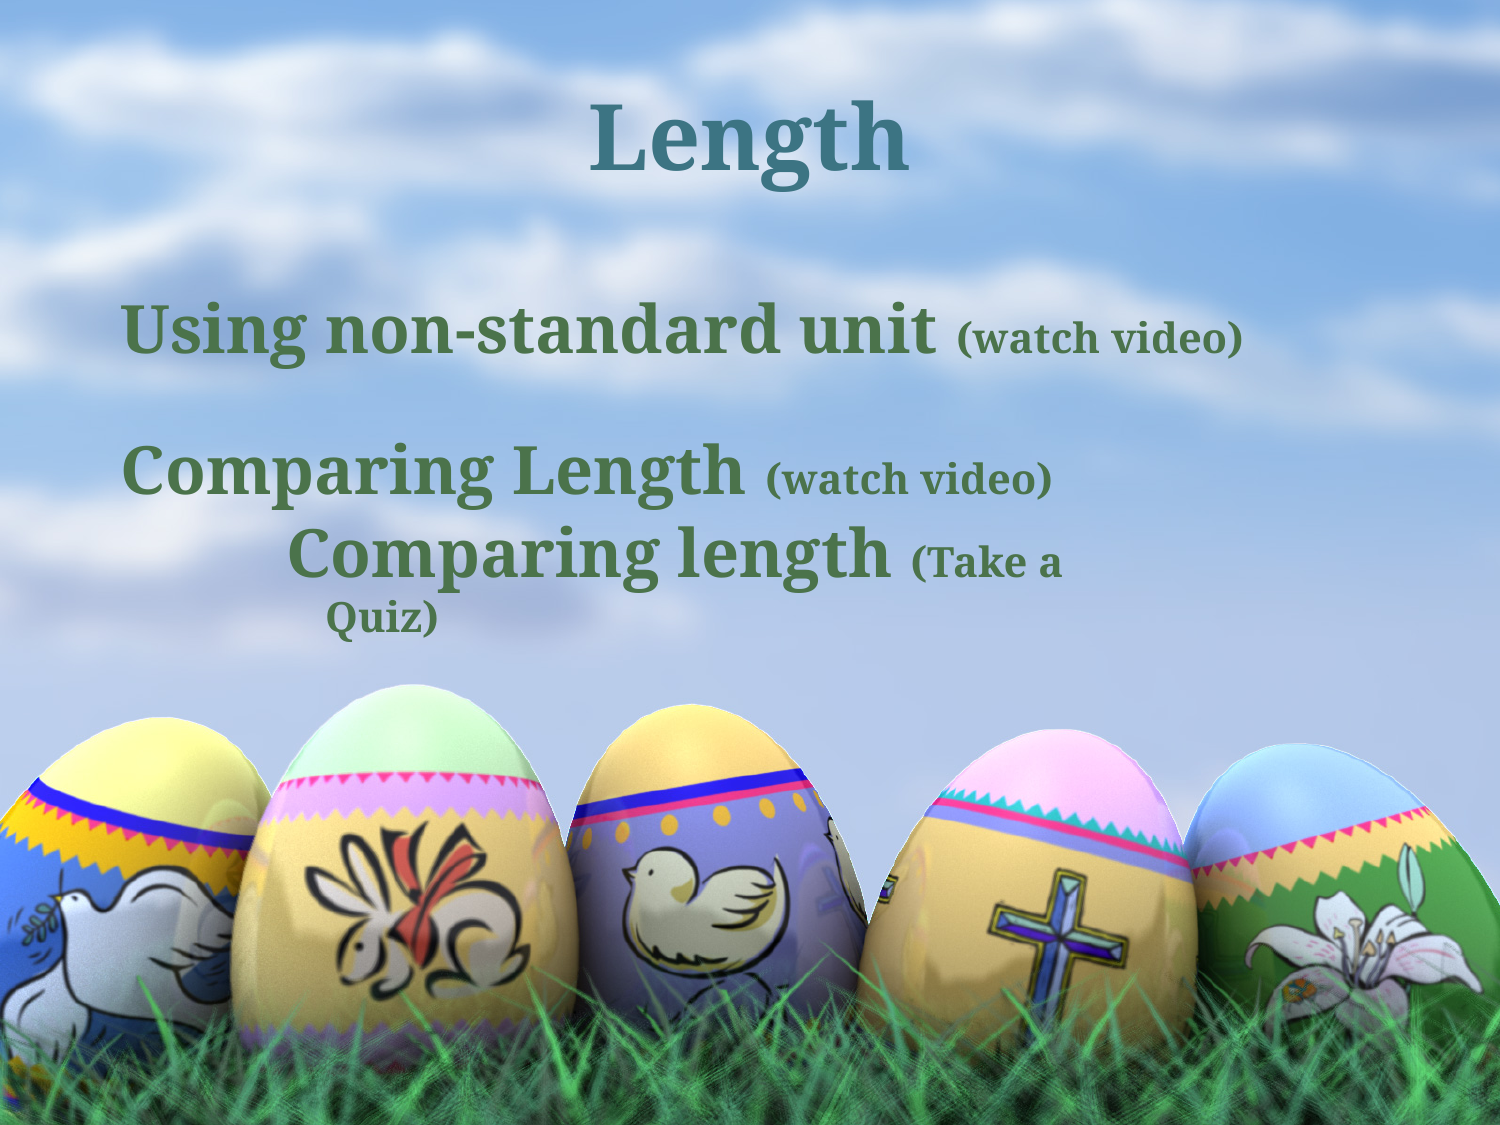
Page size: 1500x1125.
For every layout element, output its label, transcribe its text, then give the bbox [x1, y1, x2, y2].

text_box Comparing Length (watch video) [88, 420, 1439, 520]
picture [0, 0, 1500, 1125]
list Comparing length (Take a Quiz) [253, 520, 1152, 603]
title Length [74, 87, 1426, 181]
text_box Using non-standard unit (watch video) [88, 278, 1282, 379]
